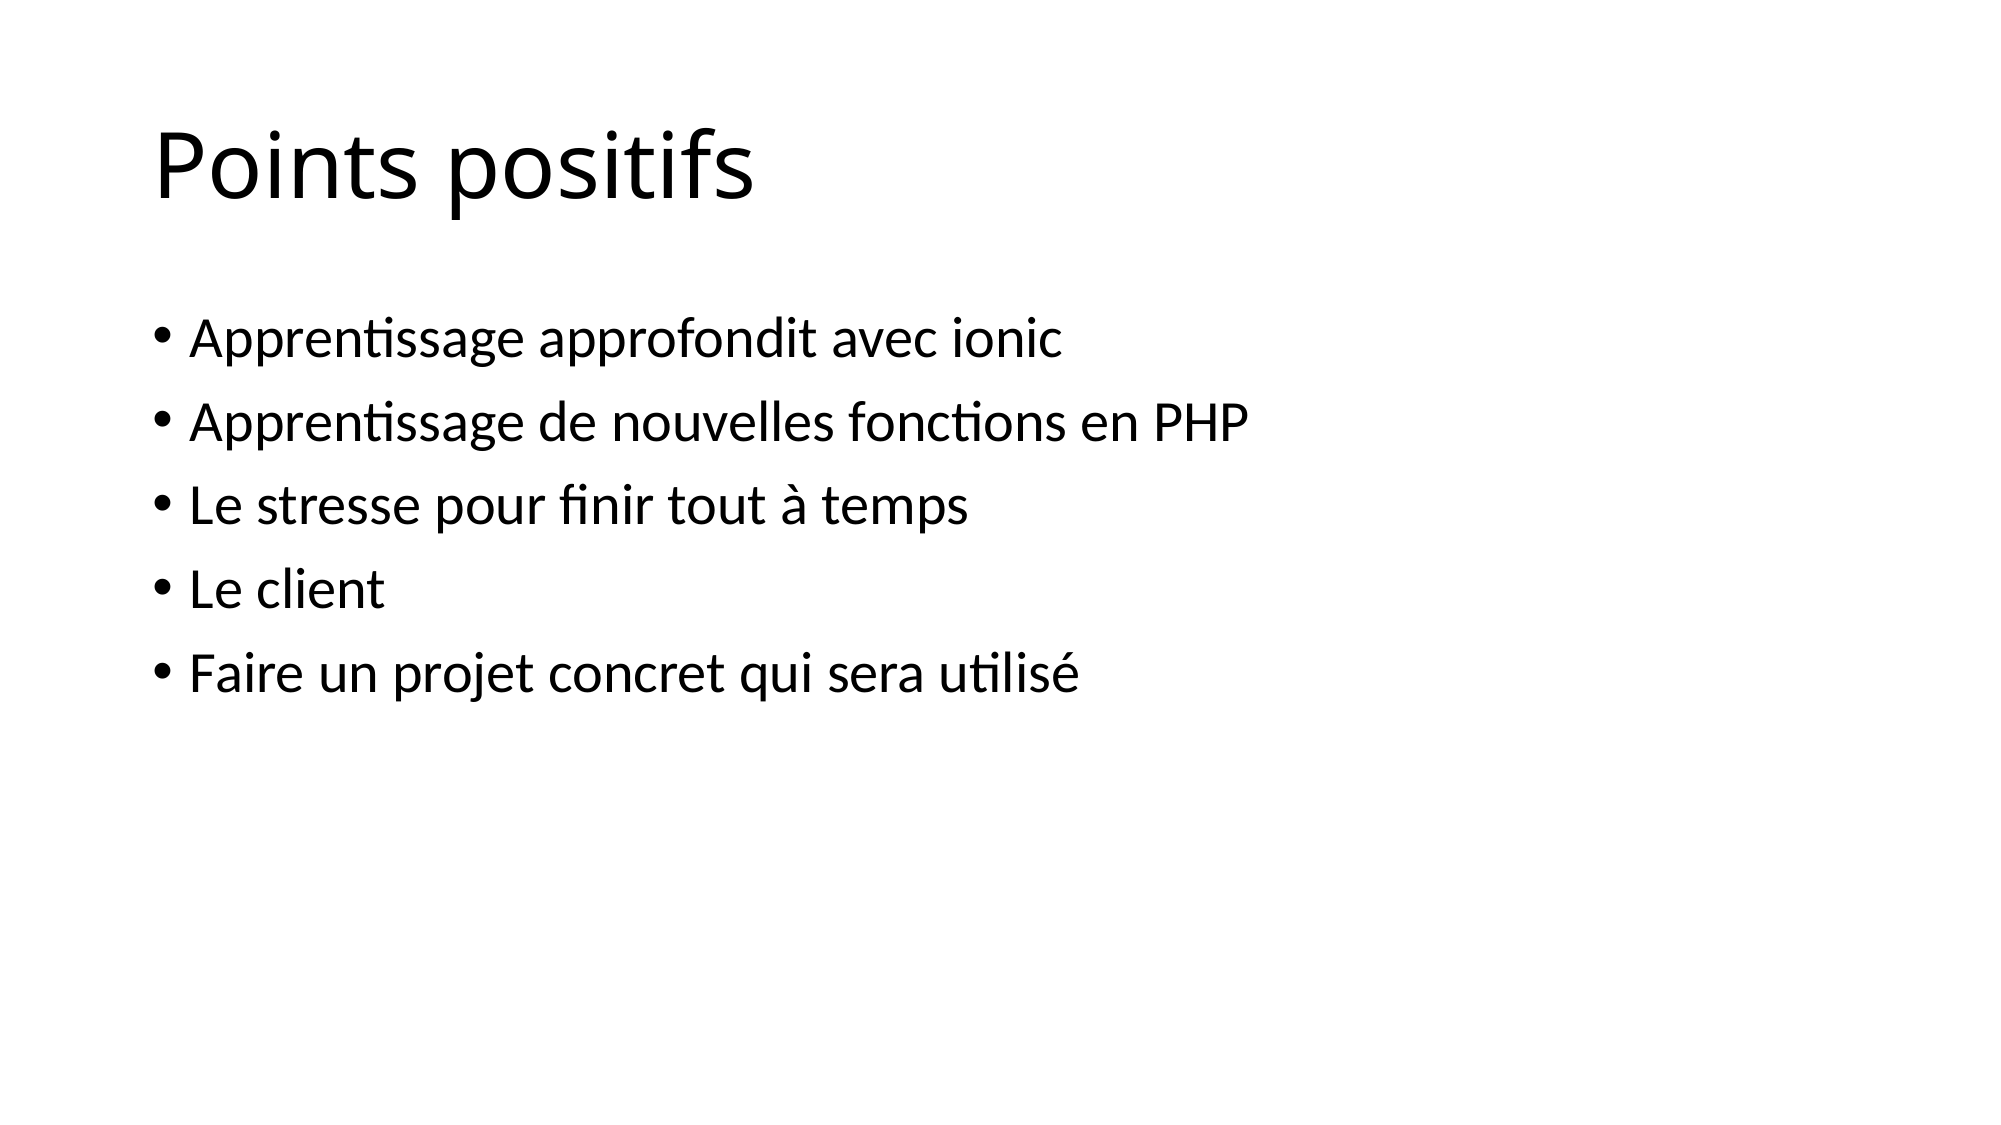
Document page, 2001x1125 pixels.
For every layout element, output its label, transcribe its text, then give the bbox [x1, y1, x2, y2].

title Points positifs [137, 59, 1863, 278]
list Apprentissage approfondit avec ionic Apprentissage de nouvelles fonctions en PHP Le stresse pour finir tout à temps Le client Faire un projet concret qui sera utilisé [137, 299, 1863, 1014]
